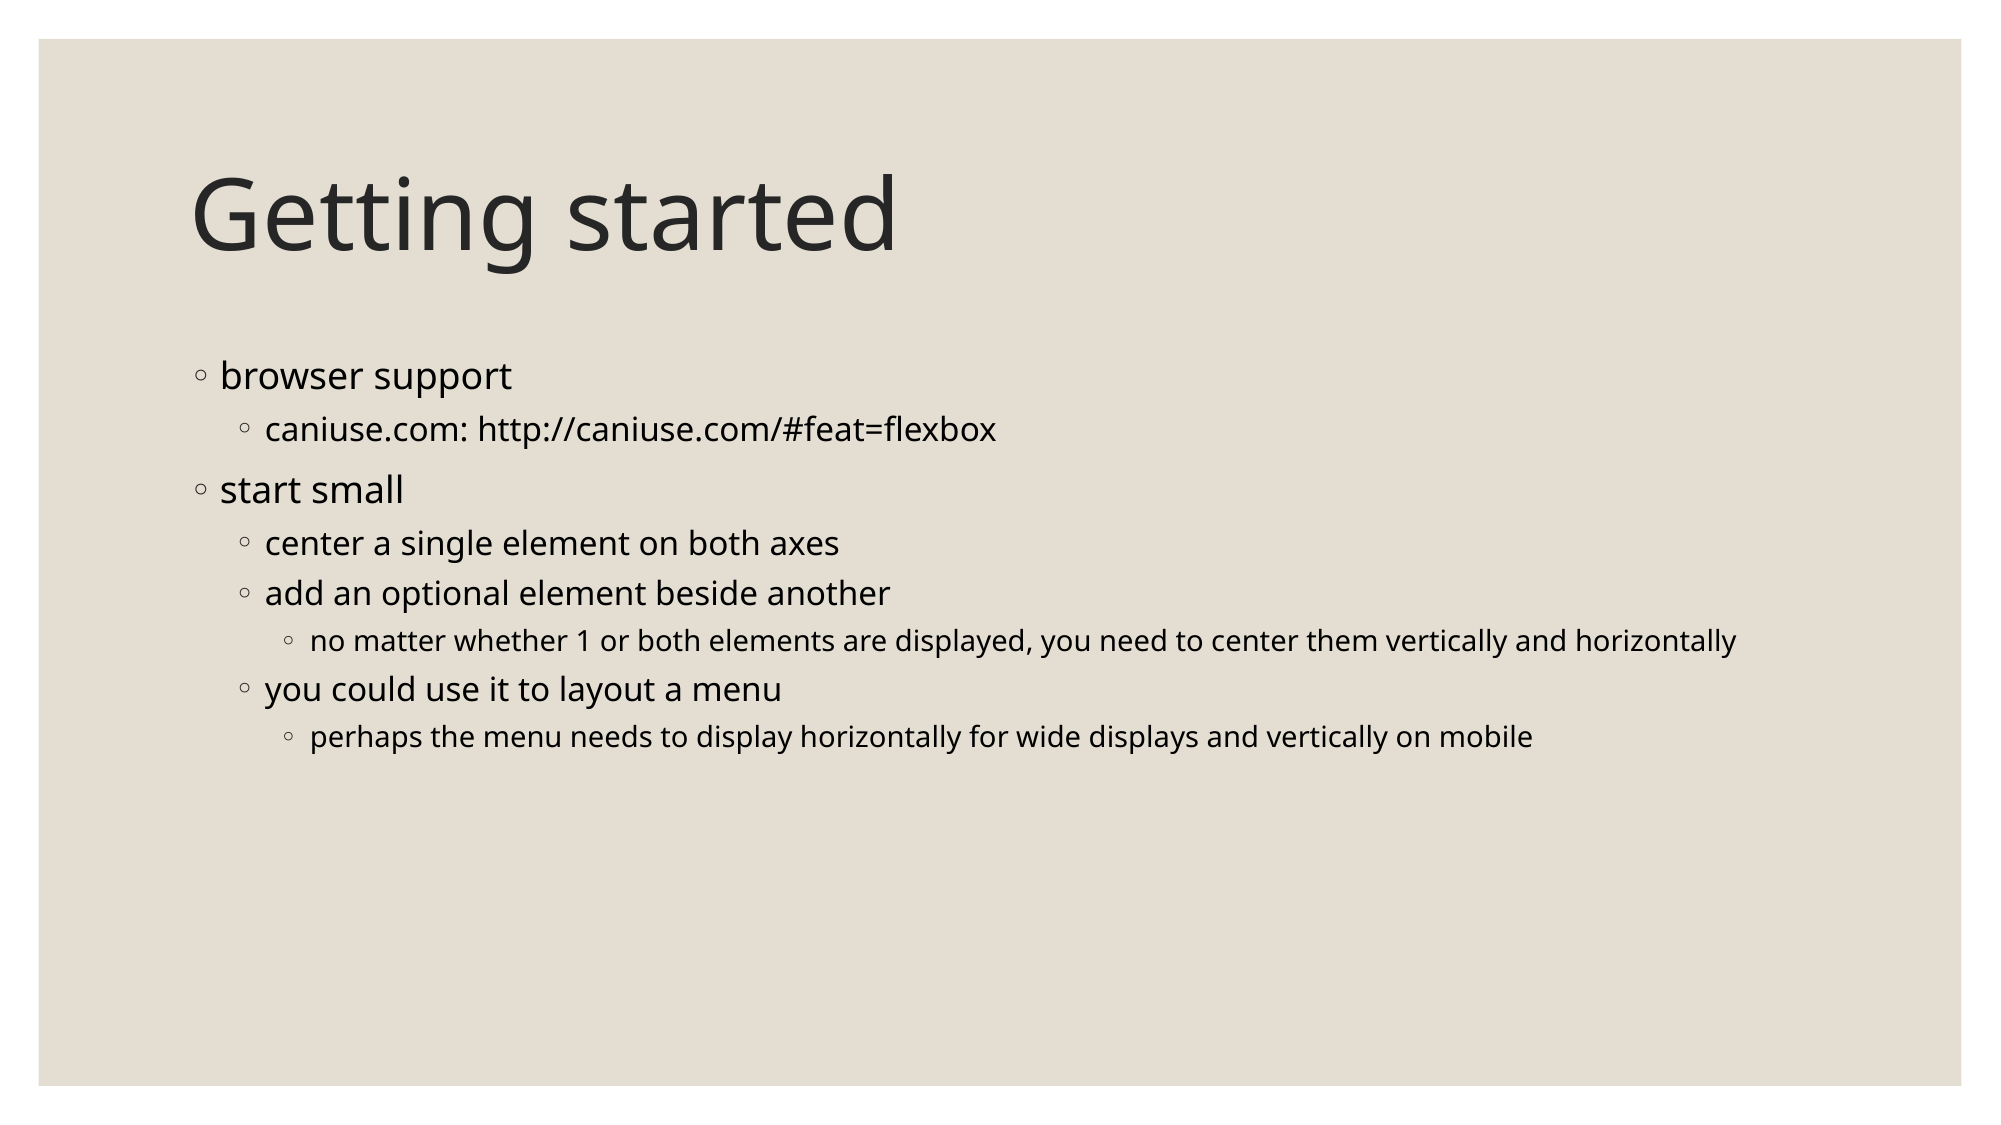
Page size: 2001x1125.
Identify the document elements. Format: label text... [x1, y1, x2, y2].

title Getting started [174, 105, 1825, 331]
list browser support caniuse.com: http://caniuse.com/#feat=flexbox start small center a single element on both axes add an optional element beside another no matter whether 1 or both elements are displayed, you need to center them vertically and horizontally you could use it to layout a menu perhaps the menu needs to display horizontally for wide displays and vertically on mobile [174, 345, 1825, 990]
